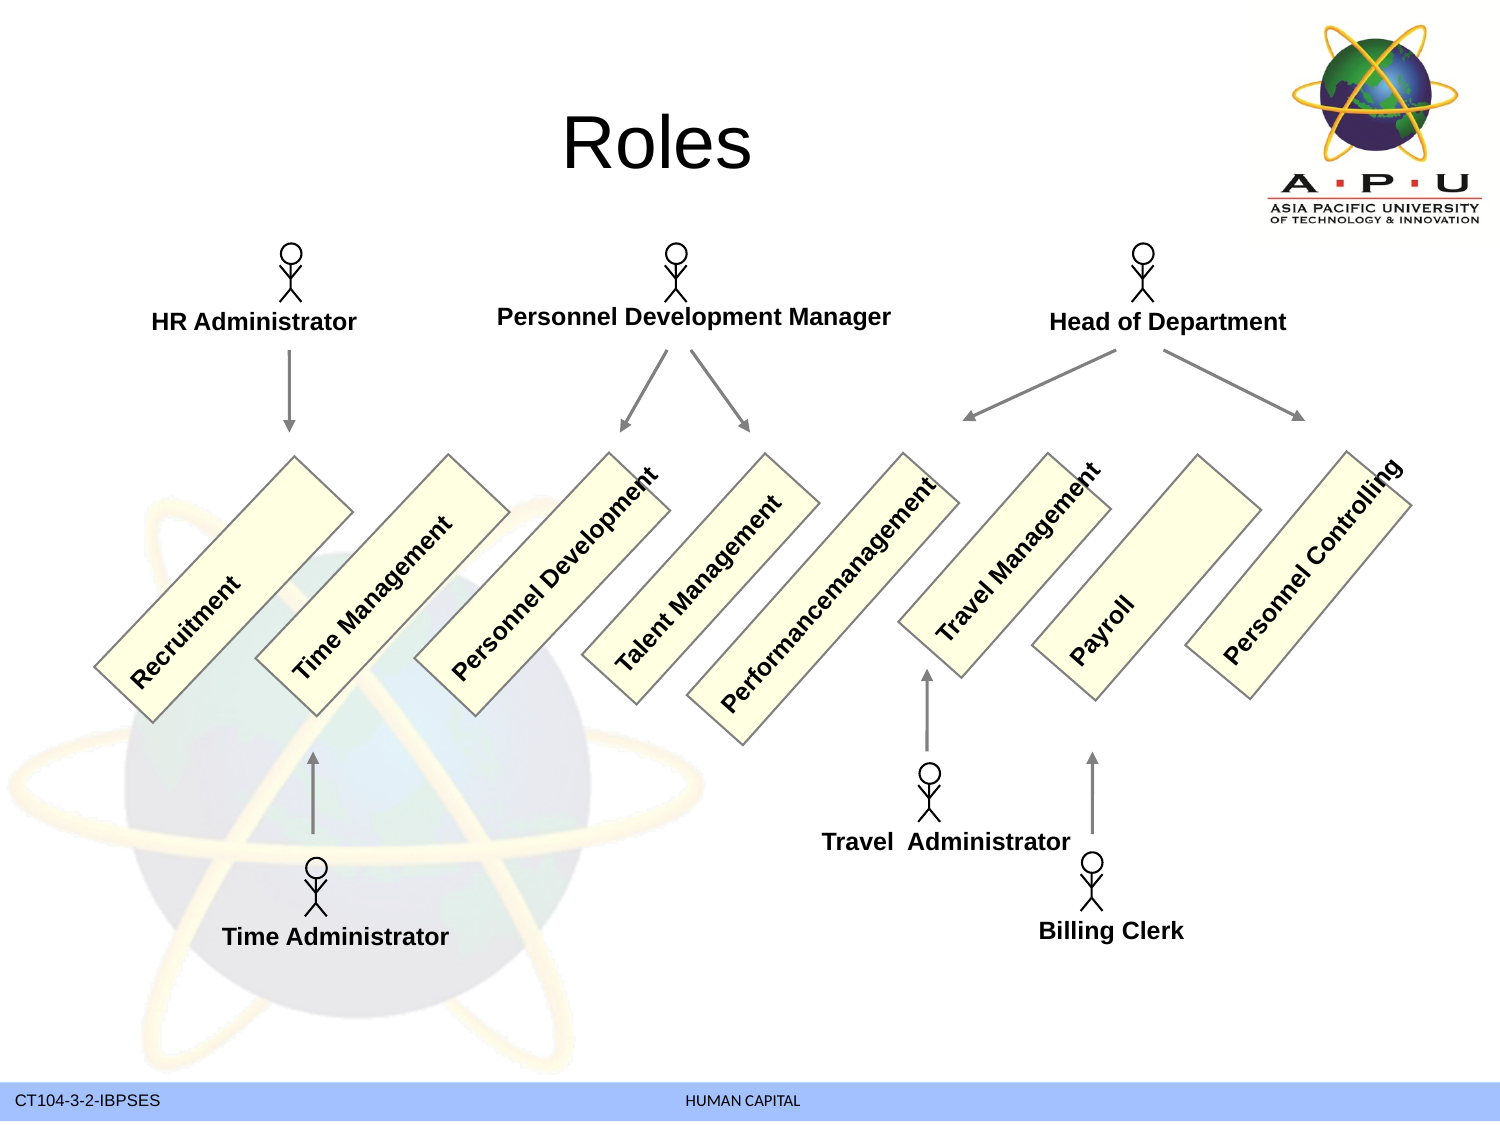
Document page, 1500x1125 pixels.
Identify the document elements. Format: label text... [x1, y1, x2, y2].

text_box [135, 243, 1341, 959]
title Roles [79, 45, 1235, 233]
picture [1251, 0, 1500, 249]
